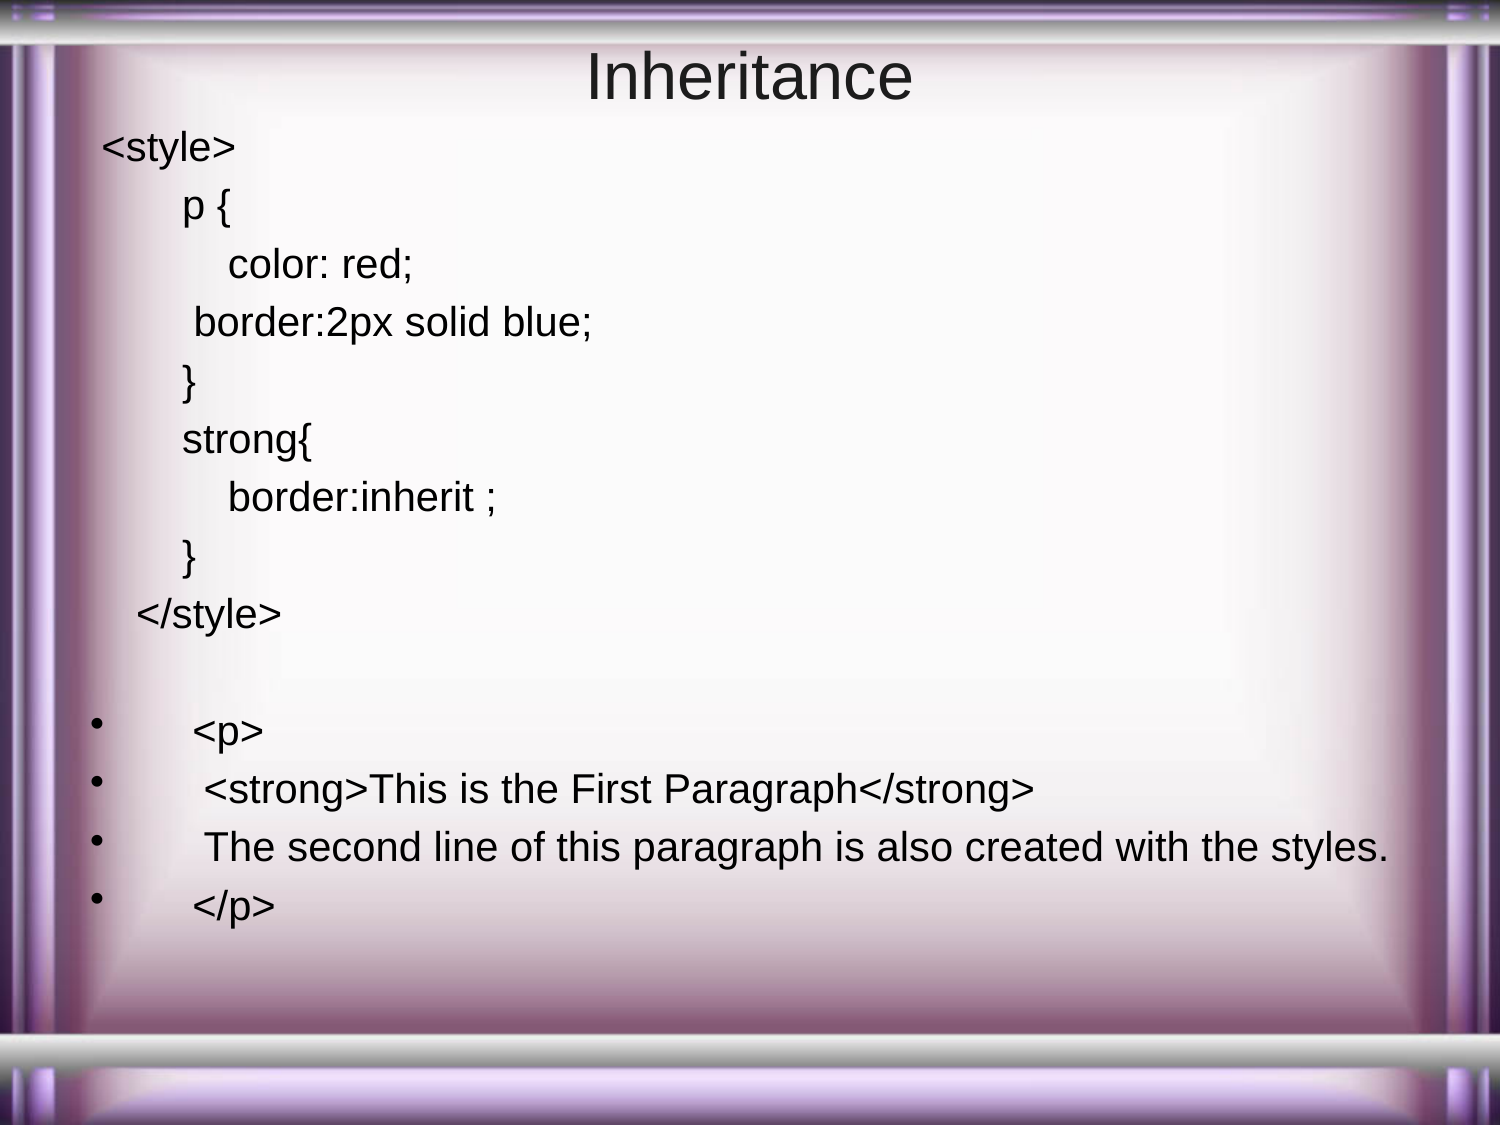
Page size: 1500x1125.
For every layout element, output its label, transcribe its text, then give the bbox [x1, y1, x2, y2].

picture [0, 0, 1500, 1125]
list <style> p { color: red; border:2px solid blue; } strong{ border:inherit ; } </style> <p> <strong>This is the First Paragraph</strong> The second line of this paragraph is also created with the styles. </p> [75, 112, 1425, 1005]
title Inheritance [75, 45, 1425, 100]
